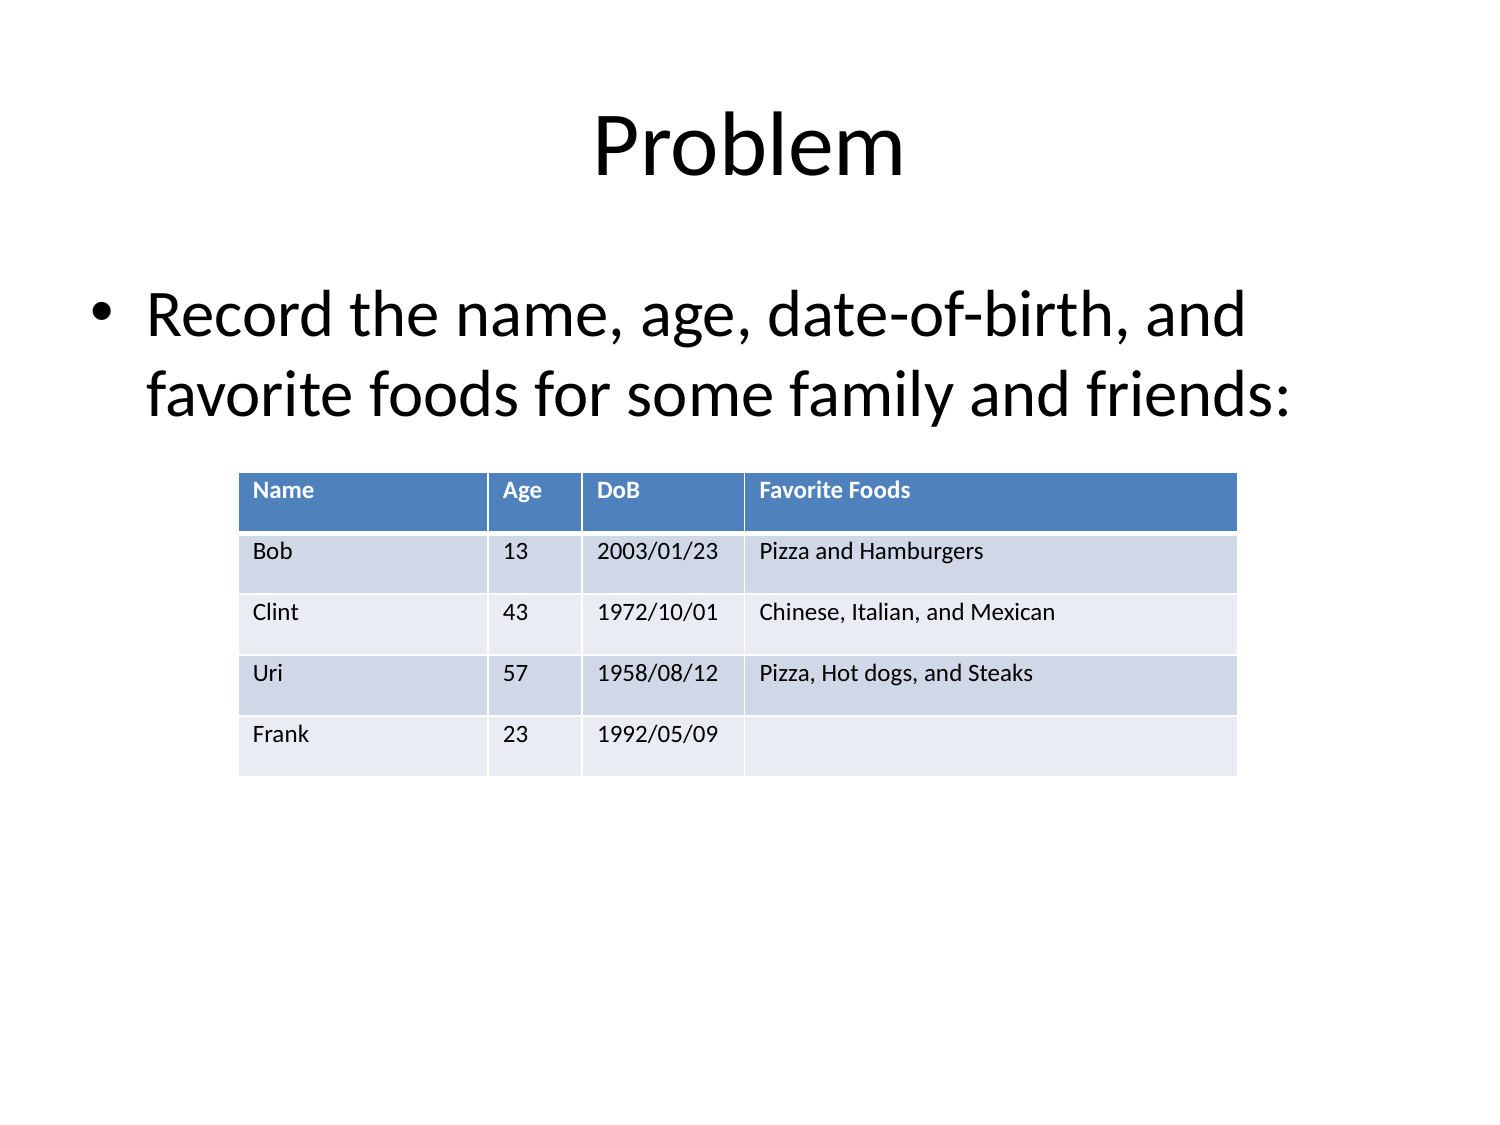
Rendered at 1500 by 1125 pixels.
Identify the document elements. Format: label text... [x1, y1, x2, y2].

table_cell Clint [239, 595, 487, 654]
table_cell 1992/05/09 [583, 717, 744, 776]
table_cell Bob [239, 536, 487, 593]
table_cell Pizza and Hamburgers [745, 536, 1237, 593]
table_cell 2003/01/23 [583, 536, 744, 593]
table_cell 1958/08/12 [583, 656, 744, 715]
table_cell 23 [489, 717, 581, 776]
table_header Name [239, 473, 487, 531]
table_cell 13 [489, 536, 581, 593]
table_cell 1972/10/01 [583, 595, 744, 654]
list Record the name, age, date-of-birth, and favorite foods for some family and friends: [75, 262, 1425, 1005]
table_cell Pizza, Hot dogs, and Steaks [745, 656, 1237, 715]
table_cell Frank [239, 717, 487, 776]
table_cell 57 [489, 656, 581, 715]
table_cell 43 [489, 595, 581, 654]
table_header Age [489, 473, 581, 531]
table_header DoB [583, 473, 744, 531]
table_cell Uri [239, 656, 487, 715]
table_cell [745, 717, 1237, 776]
title Problem [75, 45, 1425, 233]
table_cell Chinese, Italian, and Mexican [745, 595, 1237, 654]
table_header Favorite Foods [745, 473, 1237, 531]
